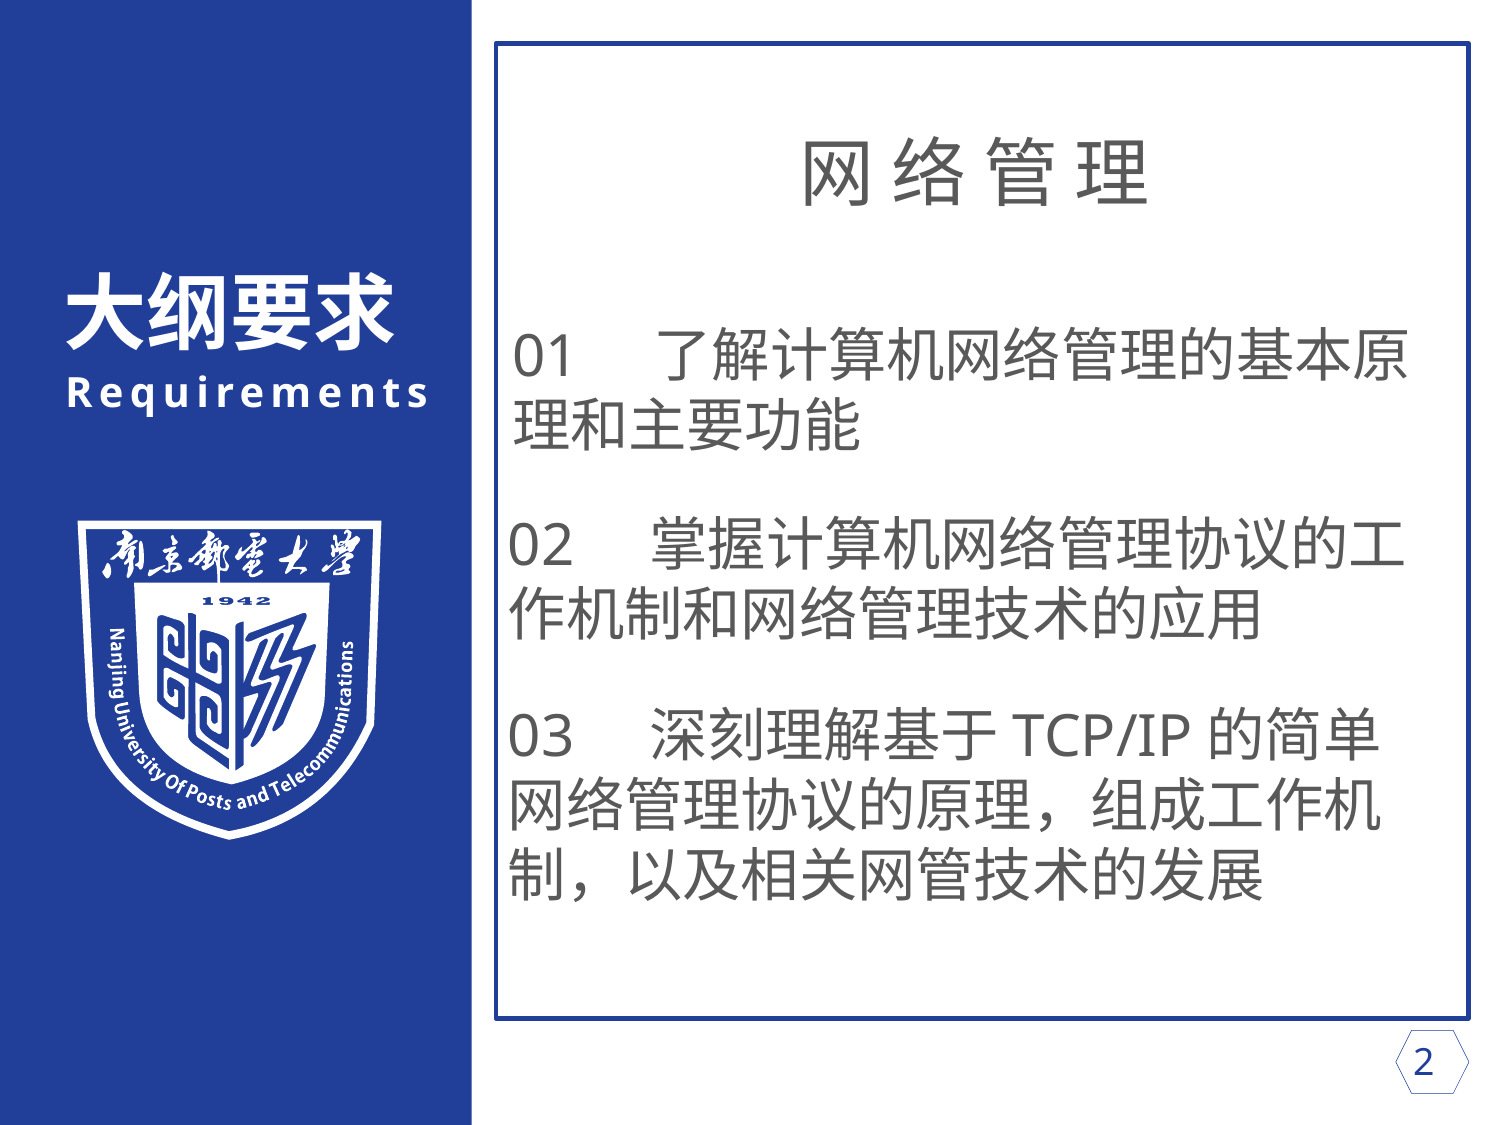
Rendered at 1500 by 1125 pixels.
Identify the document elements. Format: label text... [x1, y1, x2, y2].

text_box [1408, 1092, 1457, 1096]
text_box 2 [1363, 1030, 1494, 1092]
text_box 大纲要求 [0, 253, 461, 368]
text_box 网 络 管 理 [517, 124, 1433, 216]
text_box [494, 41, 1471, 1020]
text_box [0, 0, 474, 1125]
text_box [77, 520, 382, 840]
text_box Requirements [33, 368, 460, 424]
